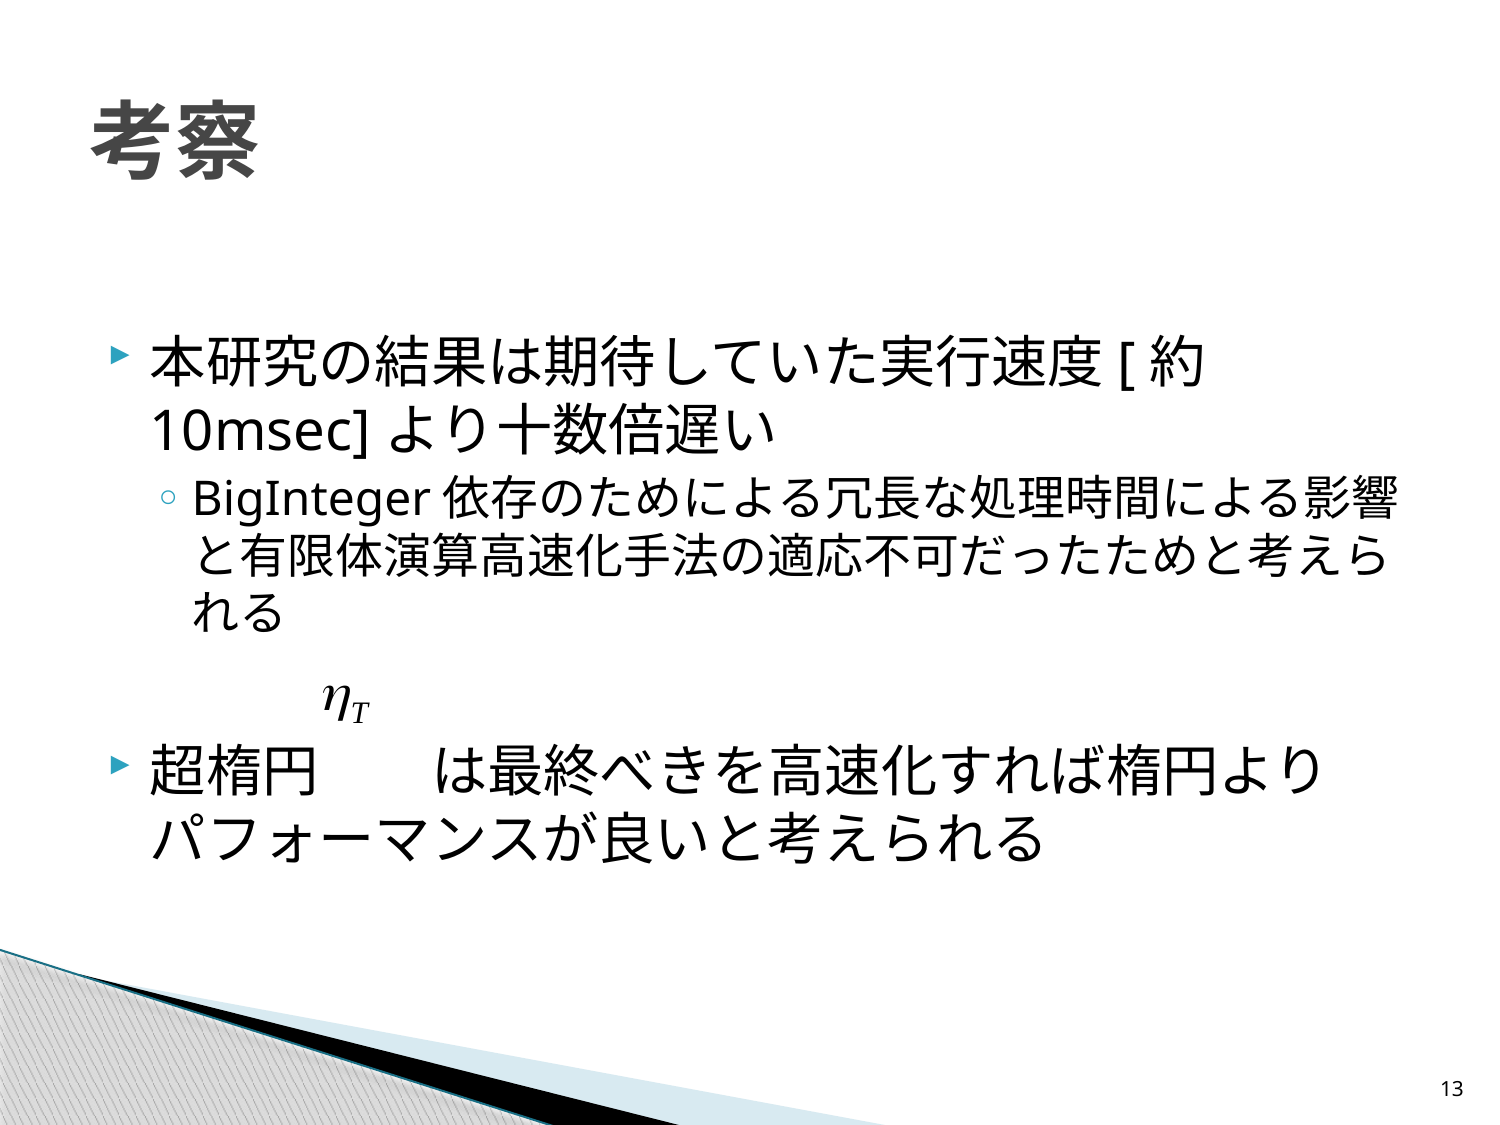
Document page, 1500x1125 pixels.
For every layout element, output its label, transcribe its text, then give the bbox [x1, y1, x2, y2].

title 考察 [75, 45, 1425, 233]
list 本研究の結果は期待していた実行速度[約10msec]より十数倍遅い BigInteger依存のためによる冗長な処理時間による影響と有限体演算高速化手法の適応不可だったためと考えられる 超楕円 は最終べきを高速化すれば楕円より パフォーマンスが良いと考えられる [75, 243, 1425, 986]
slide_number 13 [1418, 1051, 1479, 1112]
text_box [316, 655, 384, 733]
